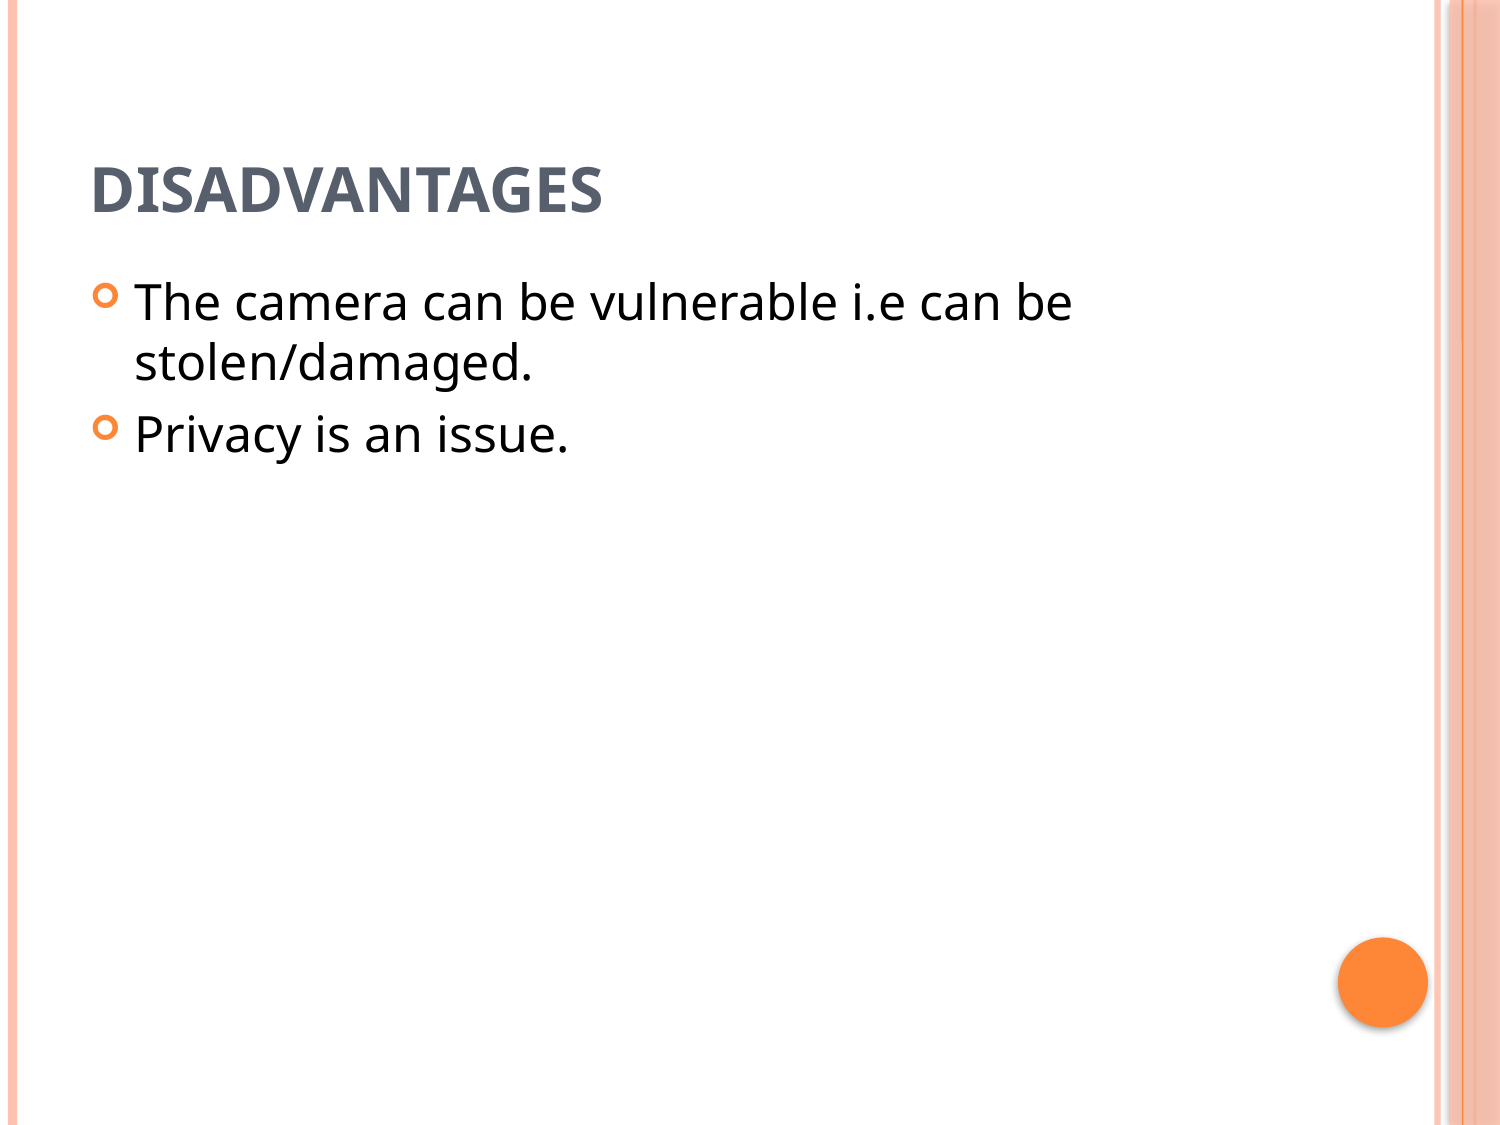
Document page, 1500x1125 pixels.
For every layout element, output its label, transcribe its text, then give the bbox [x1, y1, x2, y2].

title Disadvantages [75, 45, 1300, 233]
list The camera can be vulnerable i.e can be stolen/damaged. Privacy is an issue. [75, 262, 1300, 1062]
